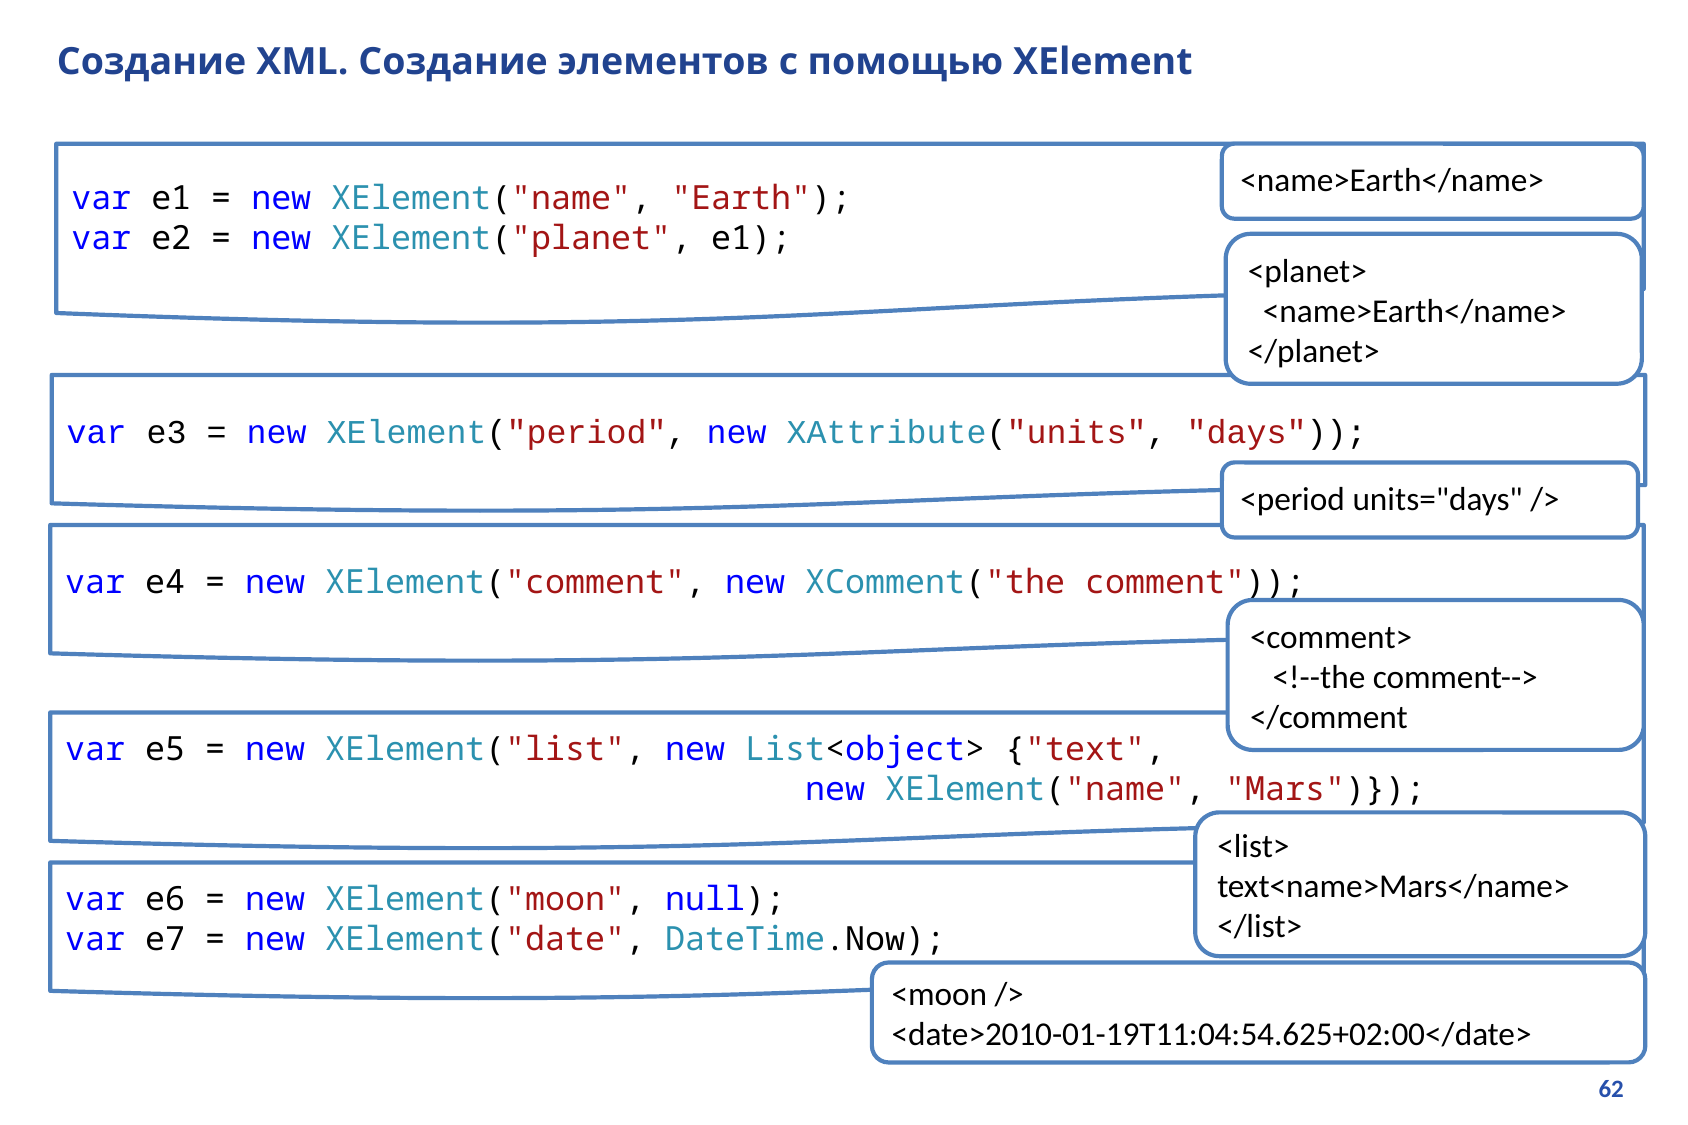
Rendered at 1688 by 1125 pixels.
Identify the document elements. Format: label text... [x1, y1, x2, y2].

text_box var e6 = new XElement("moon", null); var e7 = new XElement("date", DateTime.Now); [48, 860, 1646, 1001]
text_box <comment> <!--the comment--> </comment [1225, 597, 1646, 753]
text_box <name>Earth</name> [1219, 141, 1646, 221]
text_box var e5 = new XElement("list", new List<object> {"text", new XElement("name", "Mars")}); [48, 710, 1646, 851]
text_box <period units="days" /> [1219, 460, 1641, 540]
text_box var e4 = new XElement("comment", new XComment("the comment")); [48, 522, 1646, 663]
text_box <list> text<name>Mars</name> </list> [1193, 810, 1648, 959]
title Создание XML. Создание элементов с помощью XElement [41, 29, 1653, 90]
text_box <moon /> <date>2010-01-19T11:04:54.625+02:00</date> [869, 960, 1648, 1065]
text_box <planet> <name>Earth</name> </planet> [1223, 231, 1644, 386]
text_box var e1 = new XElement("name", "Earth"); var e2 = new XElement("planet", e1); [54, 141, 1646, 325]
text_box var e3 = new XElement("period", new XAttribute("units", "days")); [49, 372, 1648, 513]
